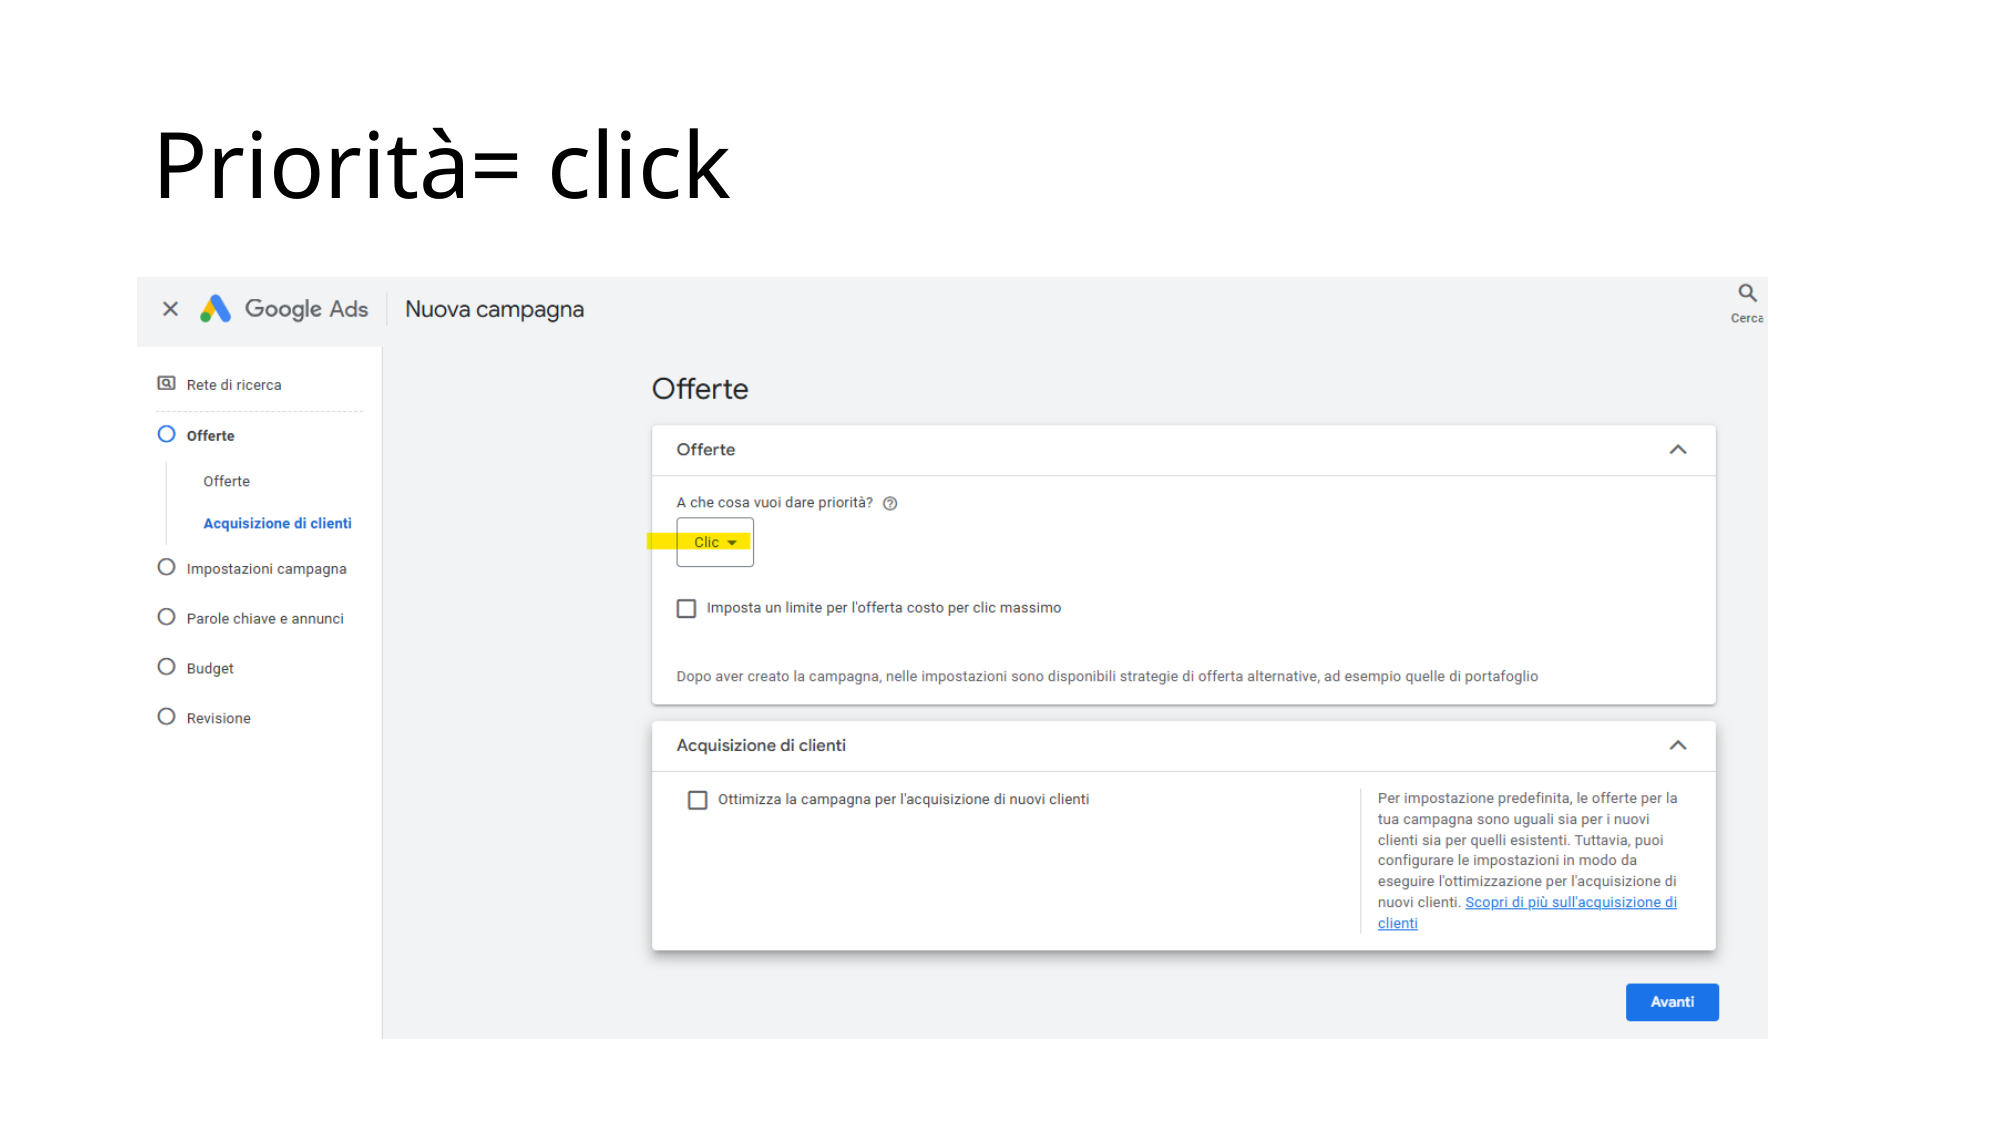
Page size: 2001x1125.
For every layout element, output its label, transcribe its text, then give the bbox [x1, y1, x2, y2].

picture [137, 277, 1768, 1040]
title Priorità= click [137, 59, 1863, 278]
